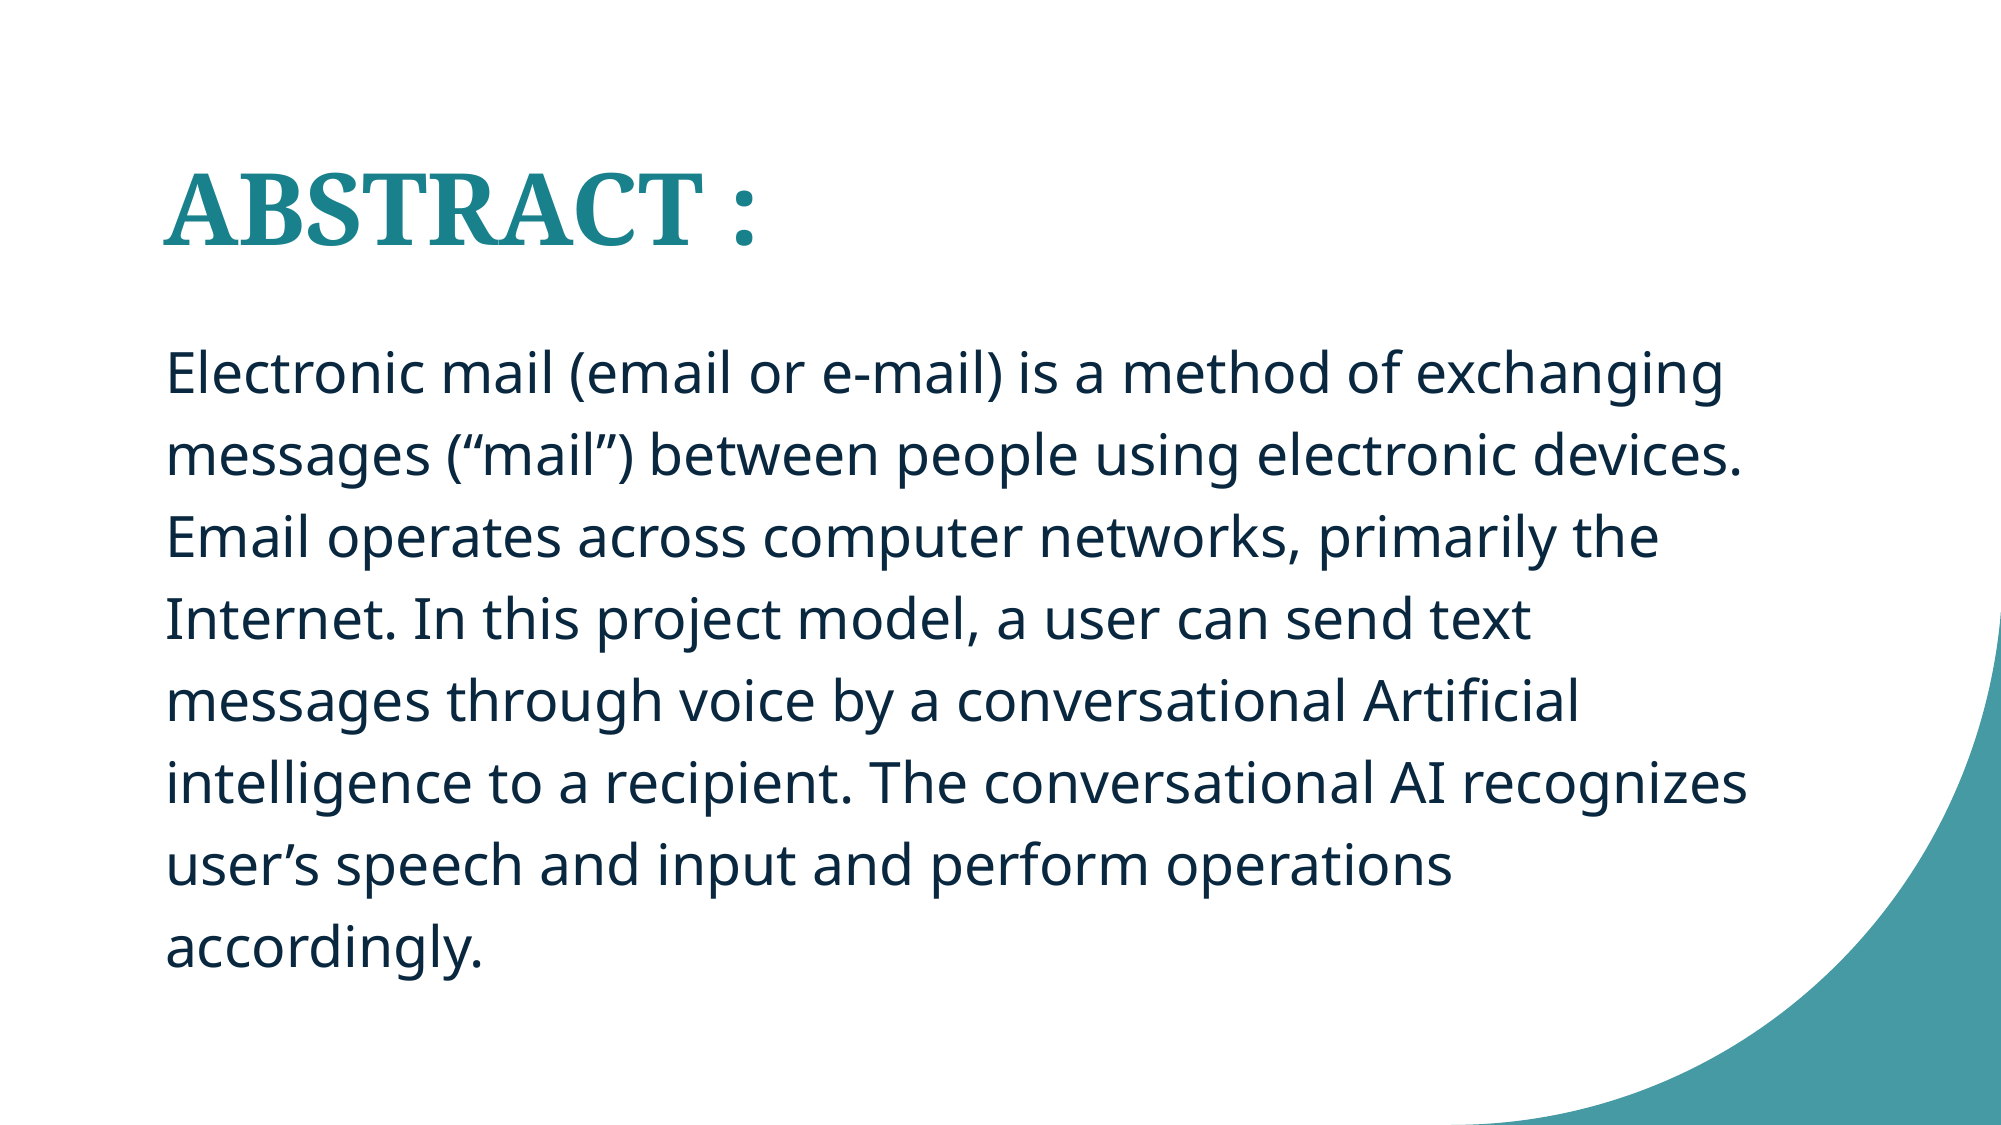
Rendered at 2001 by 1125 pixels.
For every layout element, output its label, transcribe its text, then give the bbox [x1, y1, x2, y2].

list Electronic mail (email or e-mail) is a method of exchanging messages (“mail”) between people using electronic devices. Email operates across computer networks, primarily the Internet. In this project model, a user can send text messages through voice by a conversational Artificial intelligence to a recipient. The conversational AI recognizes user’s speech and input and perform operations accordingly. [150, 314, 1777, 992]
title ABSTRACT : [148, 96, 1775, 315]
